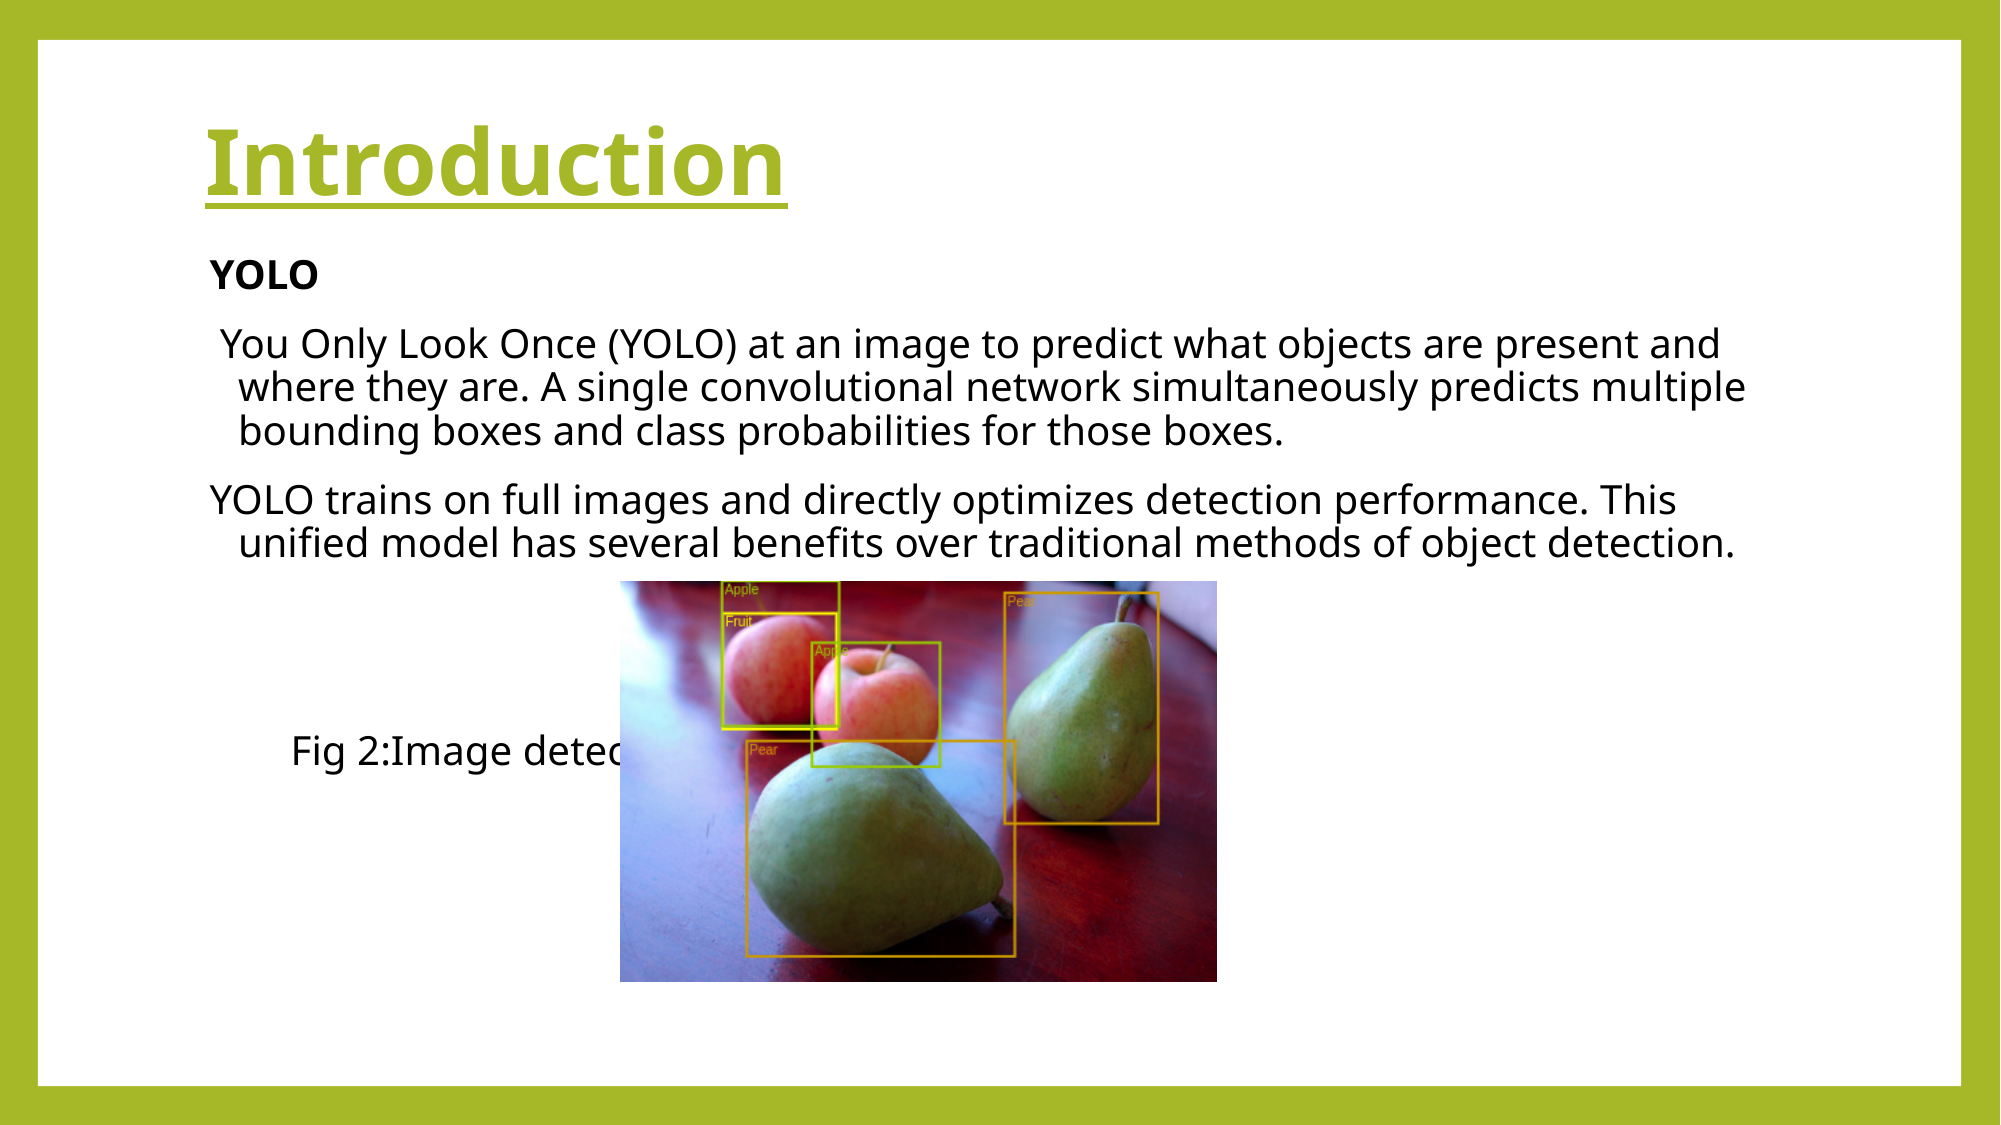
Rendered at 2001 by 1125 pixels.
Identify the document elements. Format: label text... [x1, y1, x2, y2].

title Introduction [190, 54, 1811, 278]
picture [619, 581, 1218, 982]
list YOLO You Only Look Once (YOLO) at an image to predict what objects are present and where they are. A single convolutional network simultaneously predicts multiple bounding boxes and class probabilities for those boxes. YOLO trains on full images and directly optimizes detection performance. This unified model has several benefits over traditional methods of object detection. Fig 2:Image detection[3] [187, 246, 1808, 1081]
